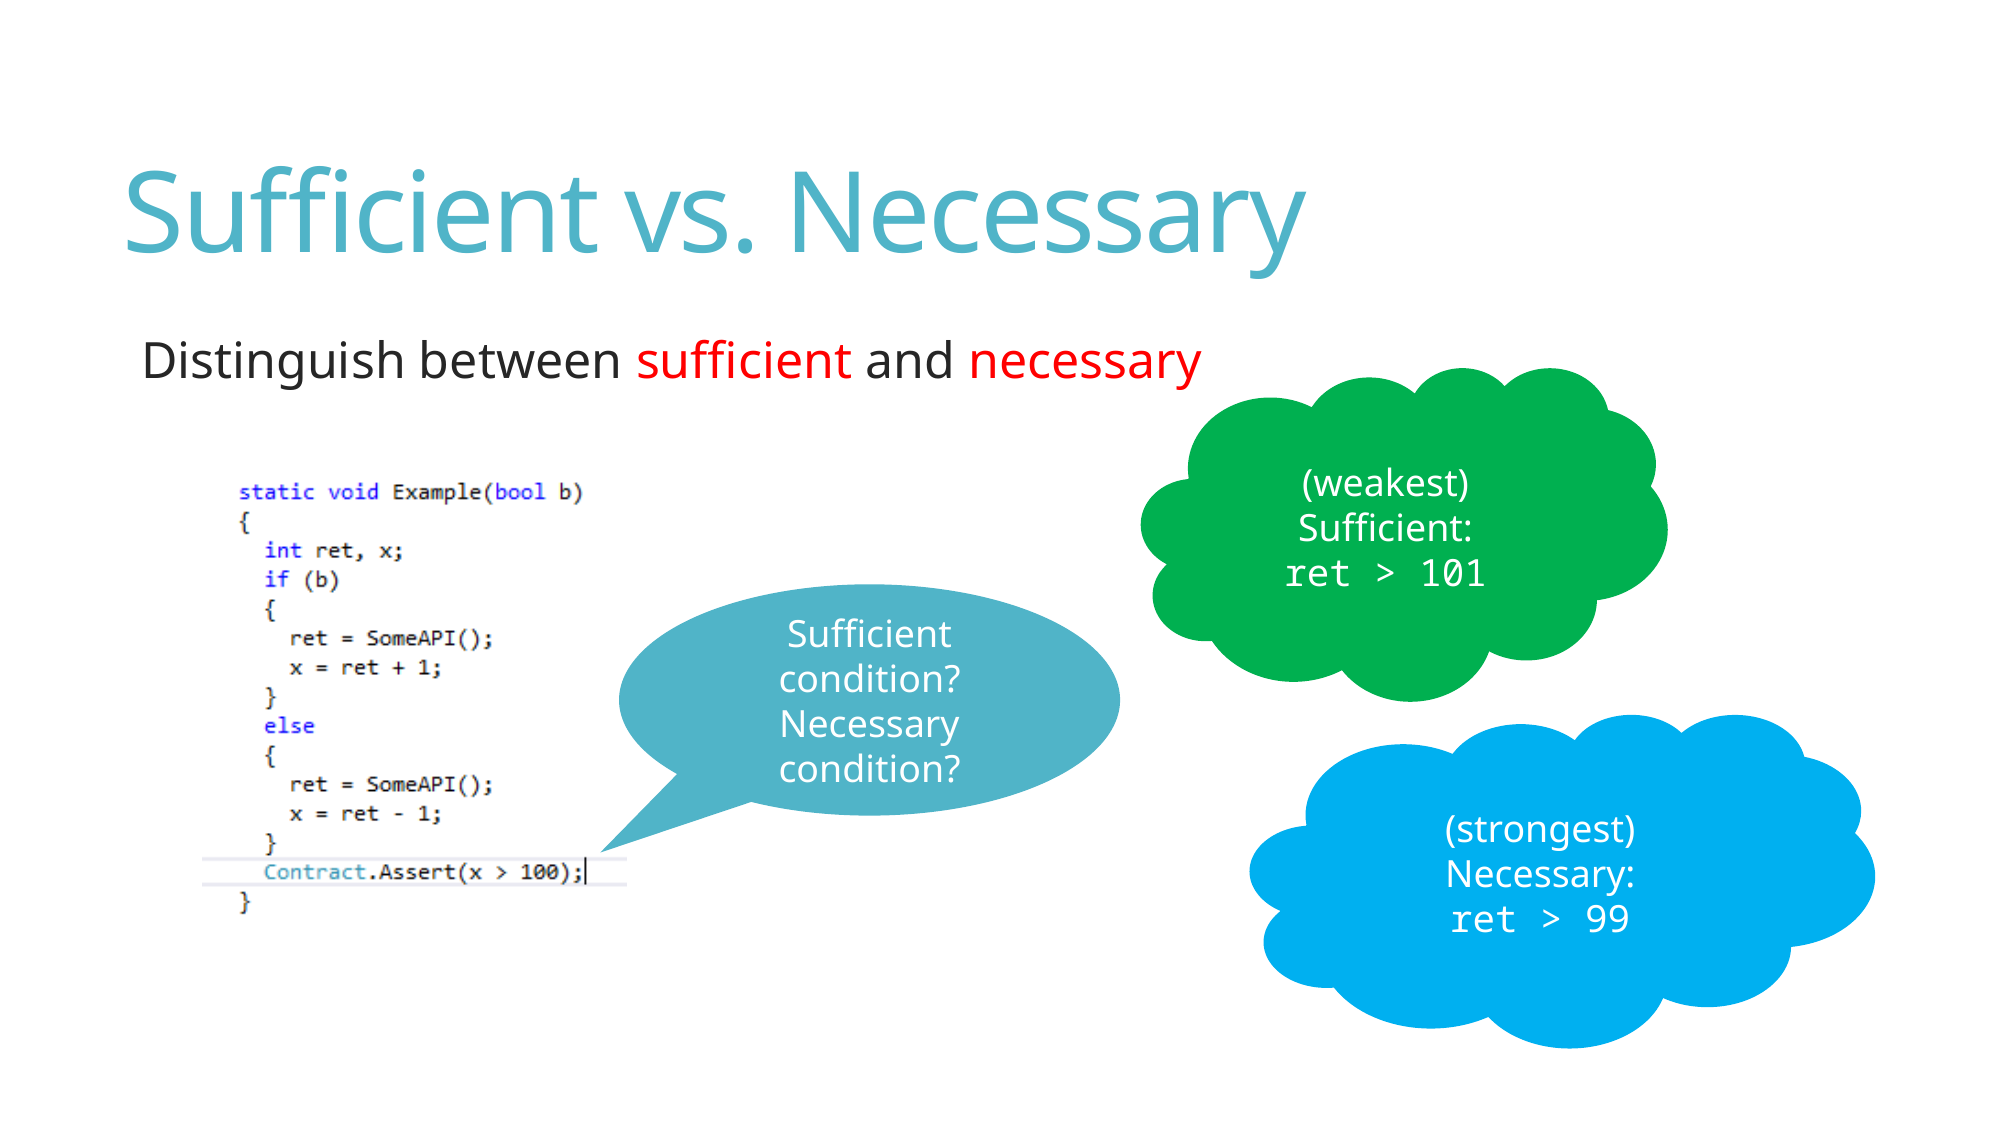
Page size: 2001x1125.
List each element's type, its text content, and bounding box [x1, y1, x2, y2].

text_box (weakest) Sufficient: ret > 101 [1139, 367, 1669, 703]
title Sufficient vs. Necessary [107, 81, 1875, 354]
picture [202, 473, 627, 928]
list Distinguish between sufficient and necessary [111, 329, 1876, 948]
text_box (strongest) Necessary: ret > 99 [1248, 713, 1877, 1050]
text_box Sufficient condition? Necessary condition? [627, 583, 1122, 845]
